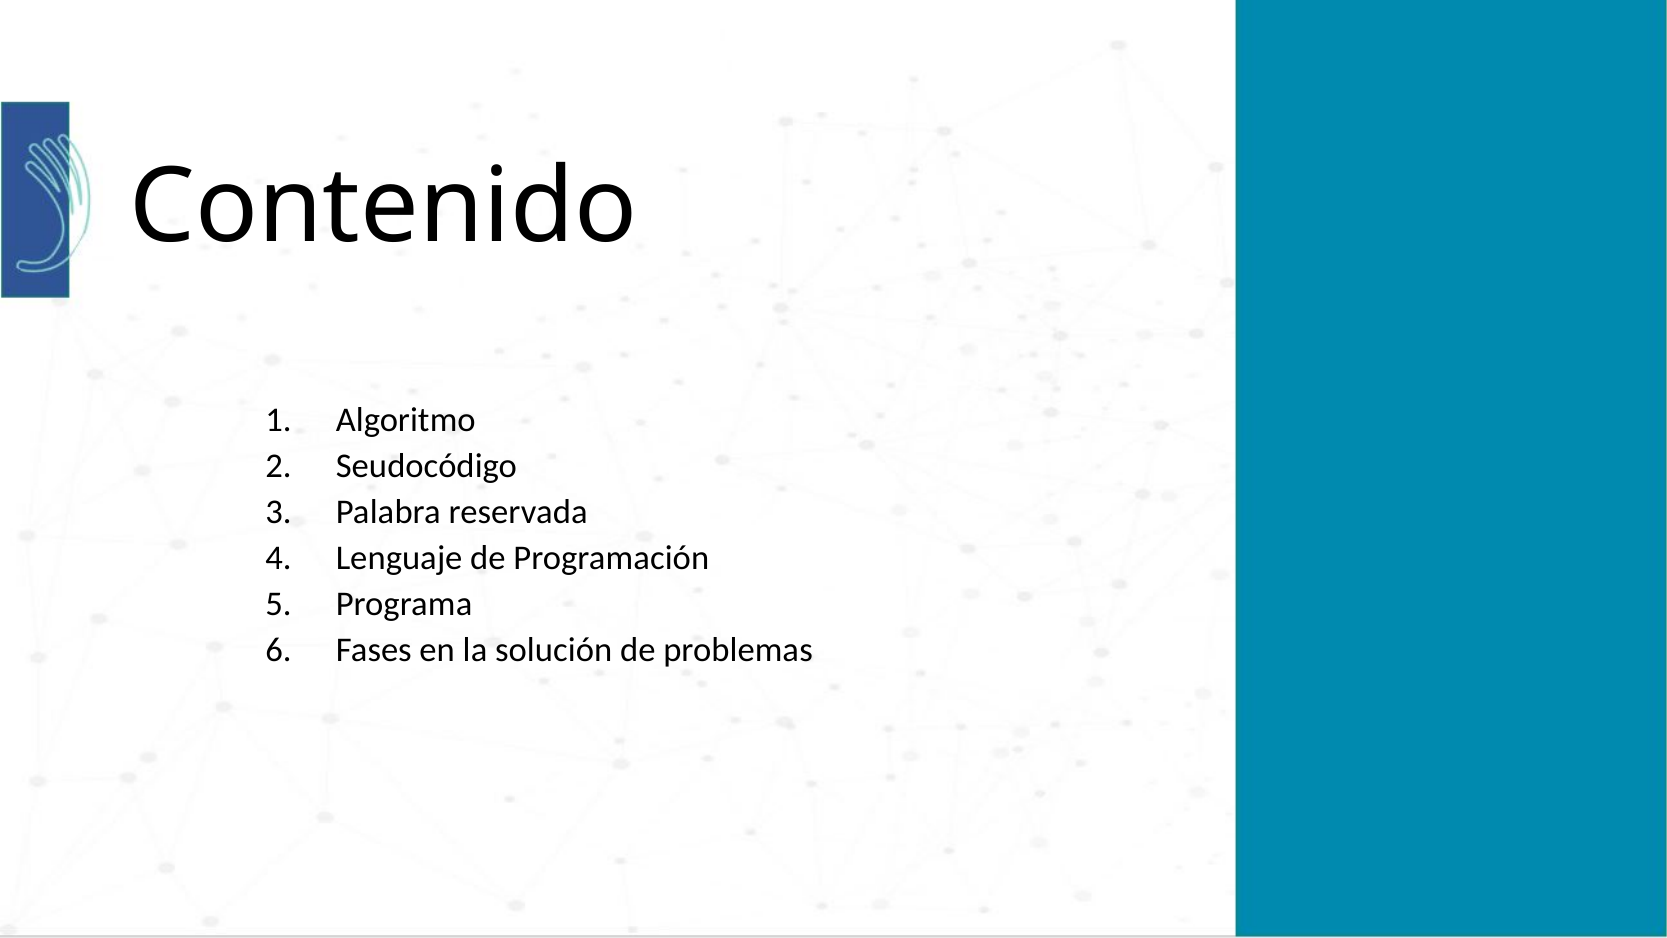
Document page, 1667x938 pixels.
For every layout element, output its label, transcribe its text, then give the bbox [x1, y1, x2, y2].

title Contenido [114, 117, 1553, 299]
picture [0, 0, 1667, 938]
list Algoritmo Seudocódigo Palabra reservada Lenguaje de Programación Programa Fases en la solución de problemas [65, 394, 1203, 921]
